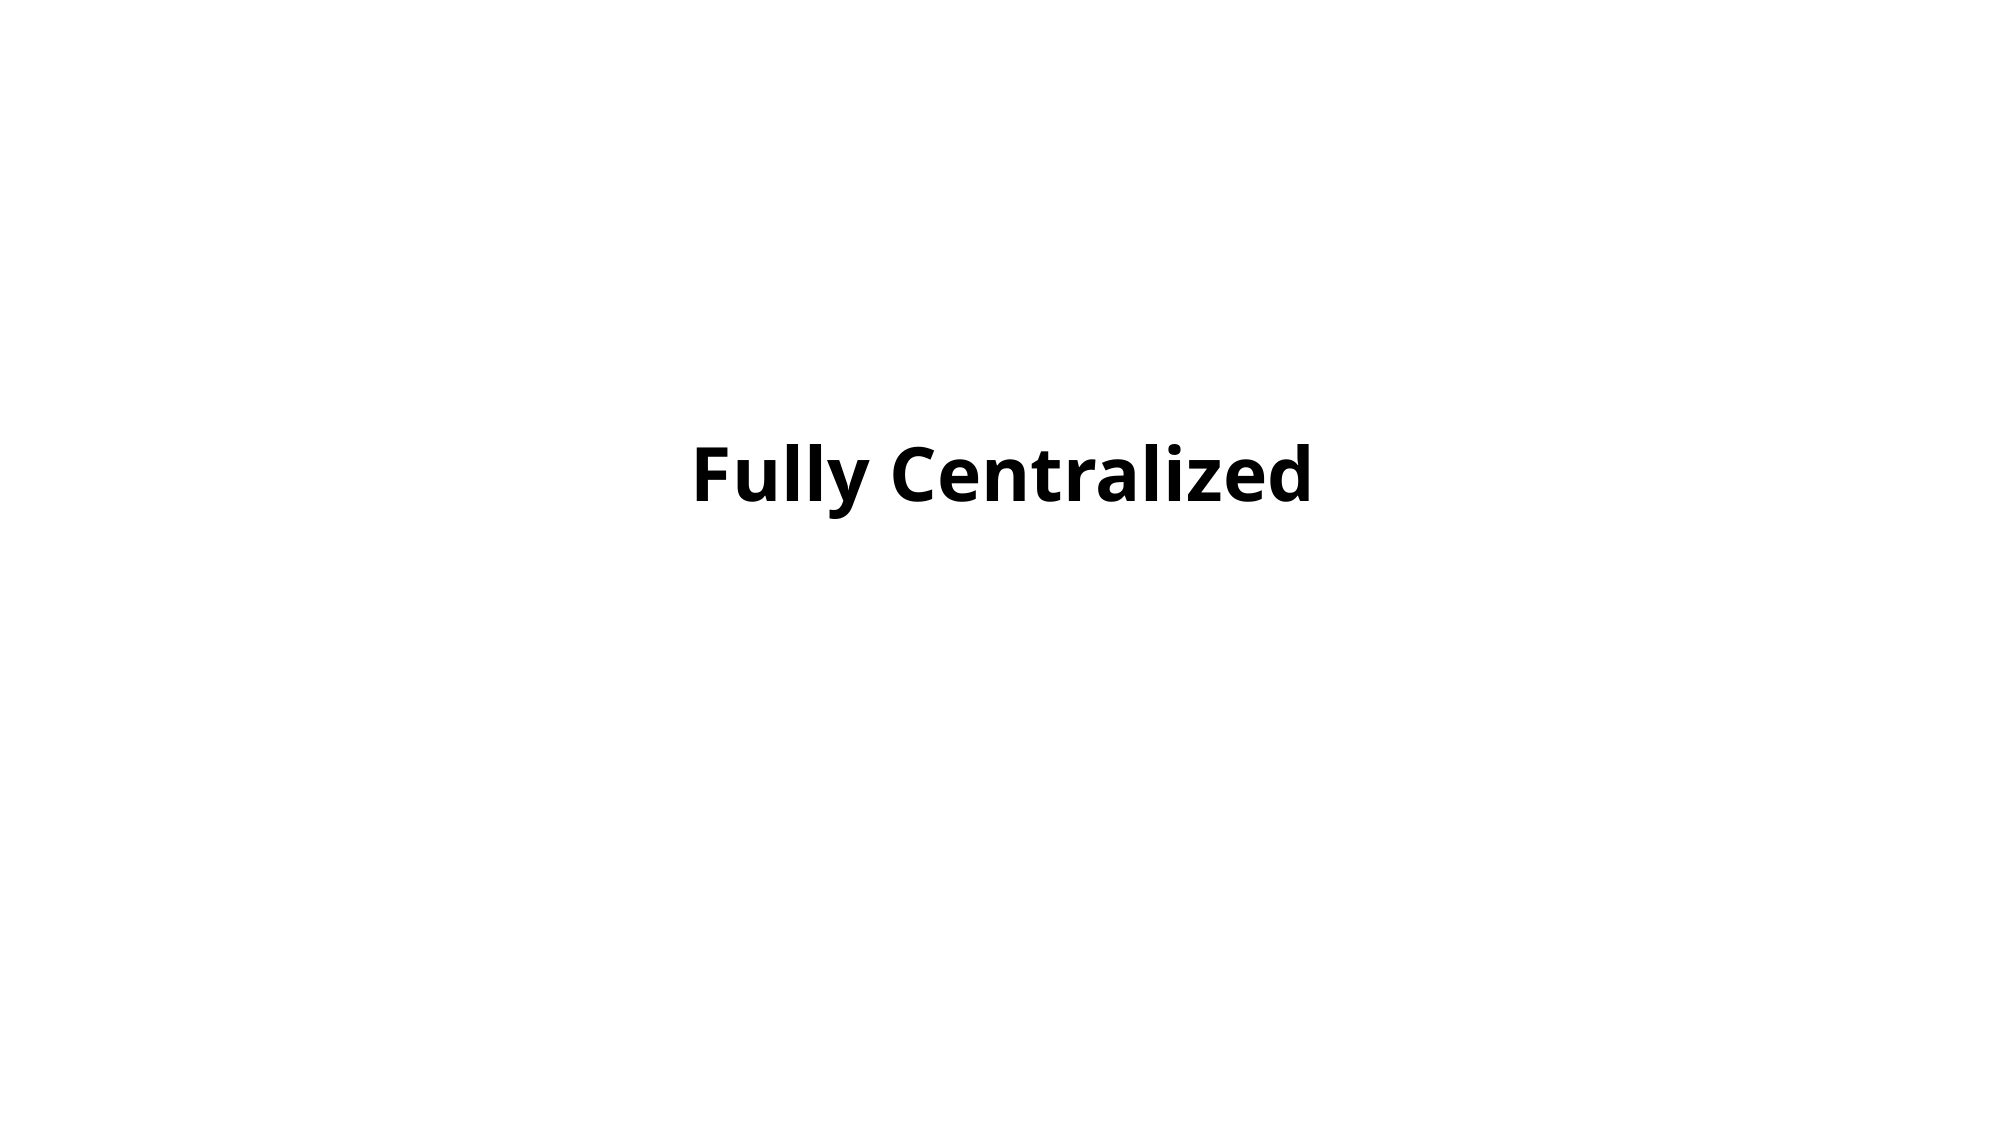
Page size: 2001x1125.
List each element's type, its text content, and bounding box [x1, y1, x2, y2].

title Fully Centralized [33, 368, 1973, 586]
